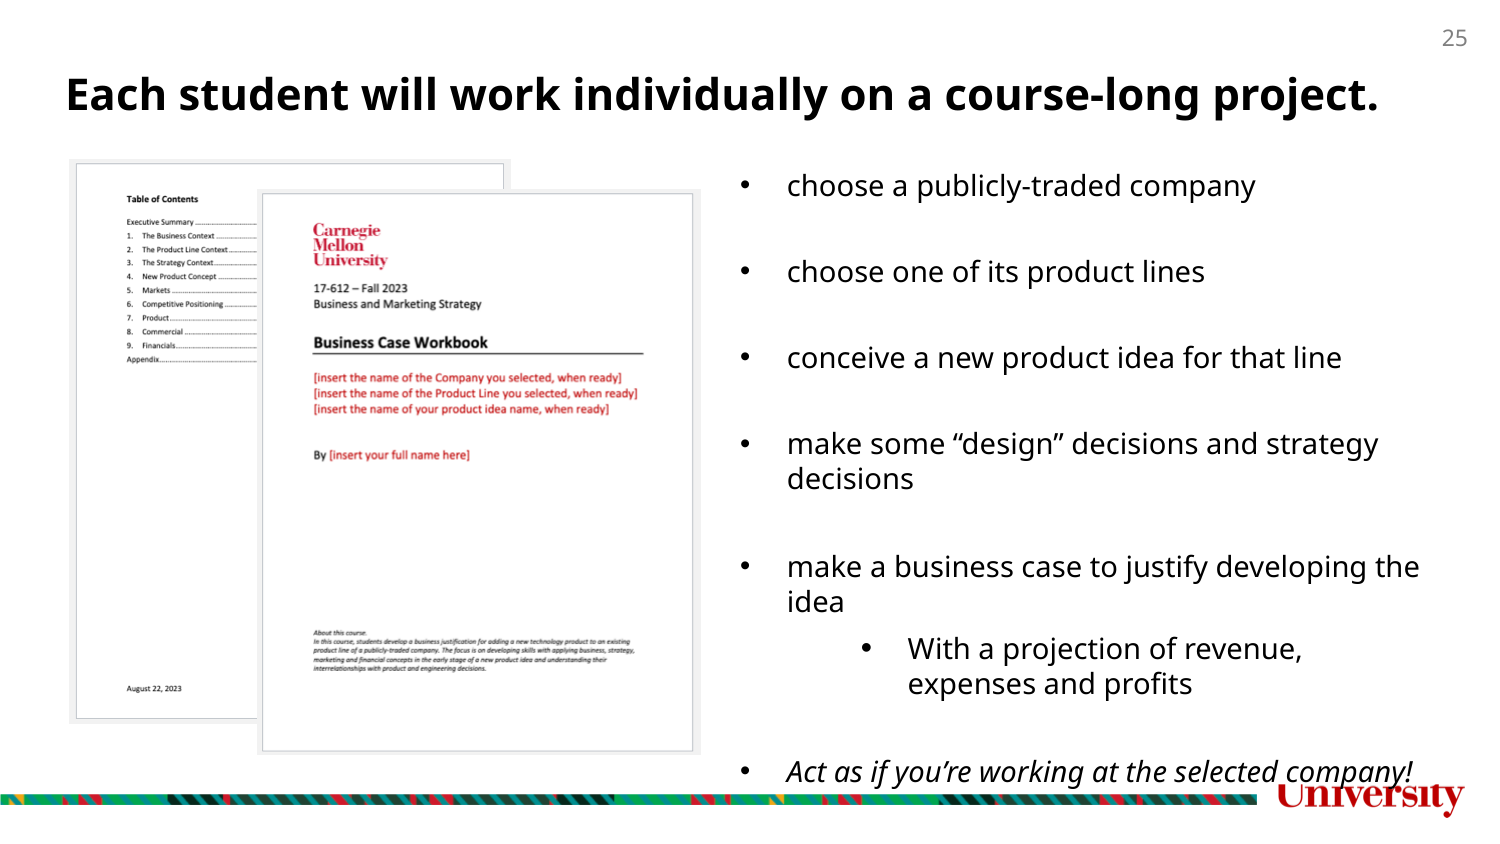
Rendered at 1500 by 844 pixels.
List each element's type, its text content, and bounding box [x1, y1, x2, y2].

title Each student will work individually on a course-long project. [50, 59, 1400, 160]
picture [1275, 696, 1465, 818]
picture [1, 795, 1256, 805]
picture [69, 159, 701, 755]
list choose a publicly-traded company choose one of its product lines conceive a new product idea for that line make some “design” decisions and strategy decisions make a business case to justify developing the idea With a projection of revenue, expenses and profits Act as if you’re working at the selected company! [725, 159, 1450, 785]
